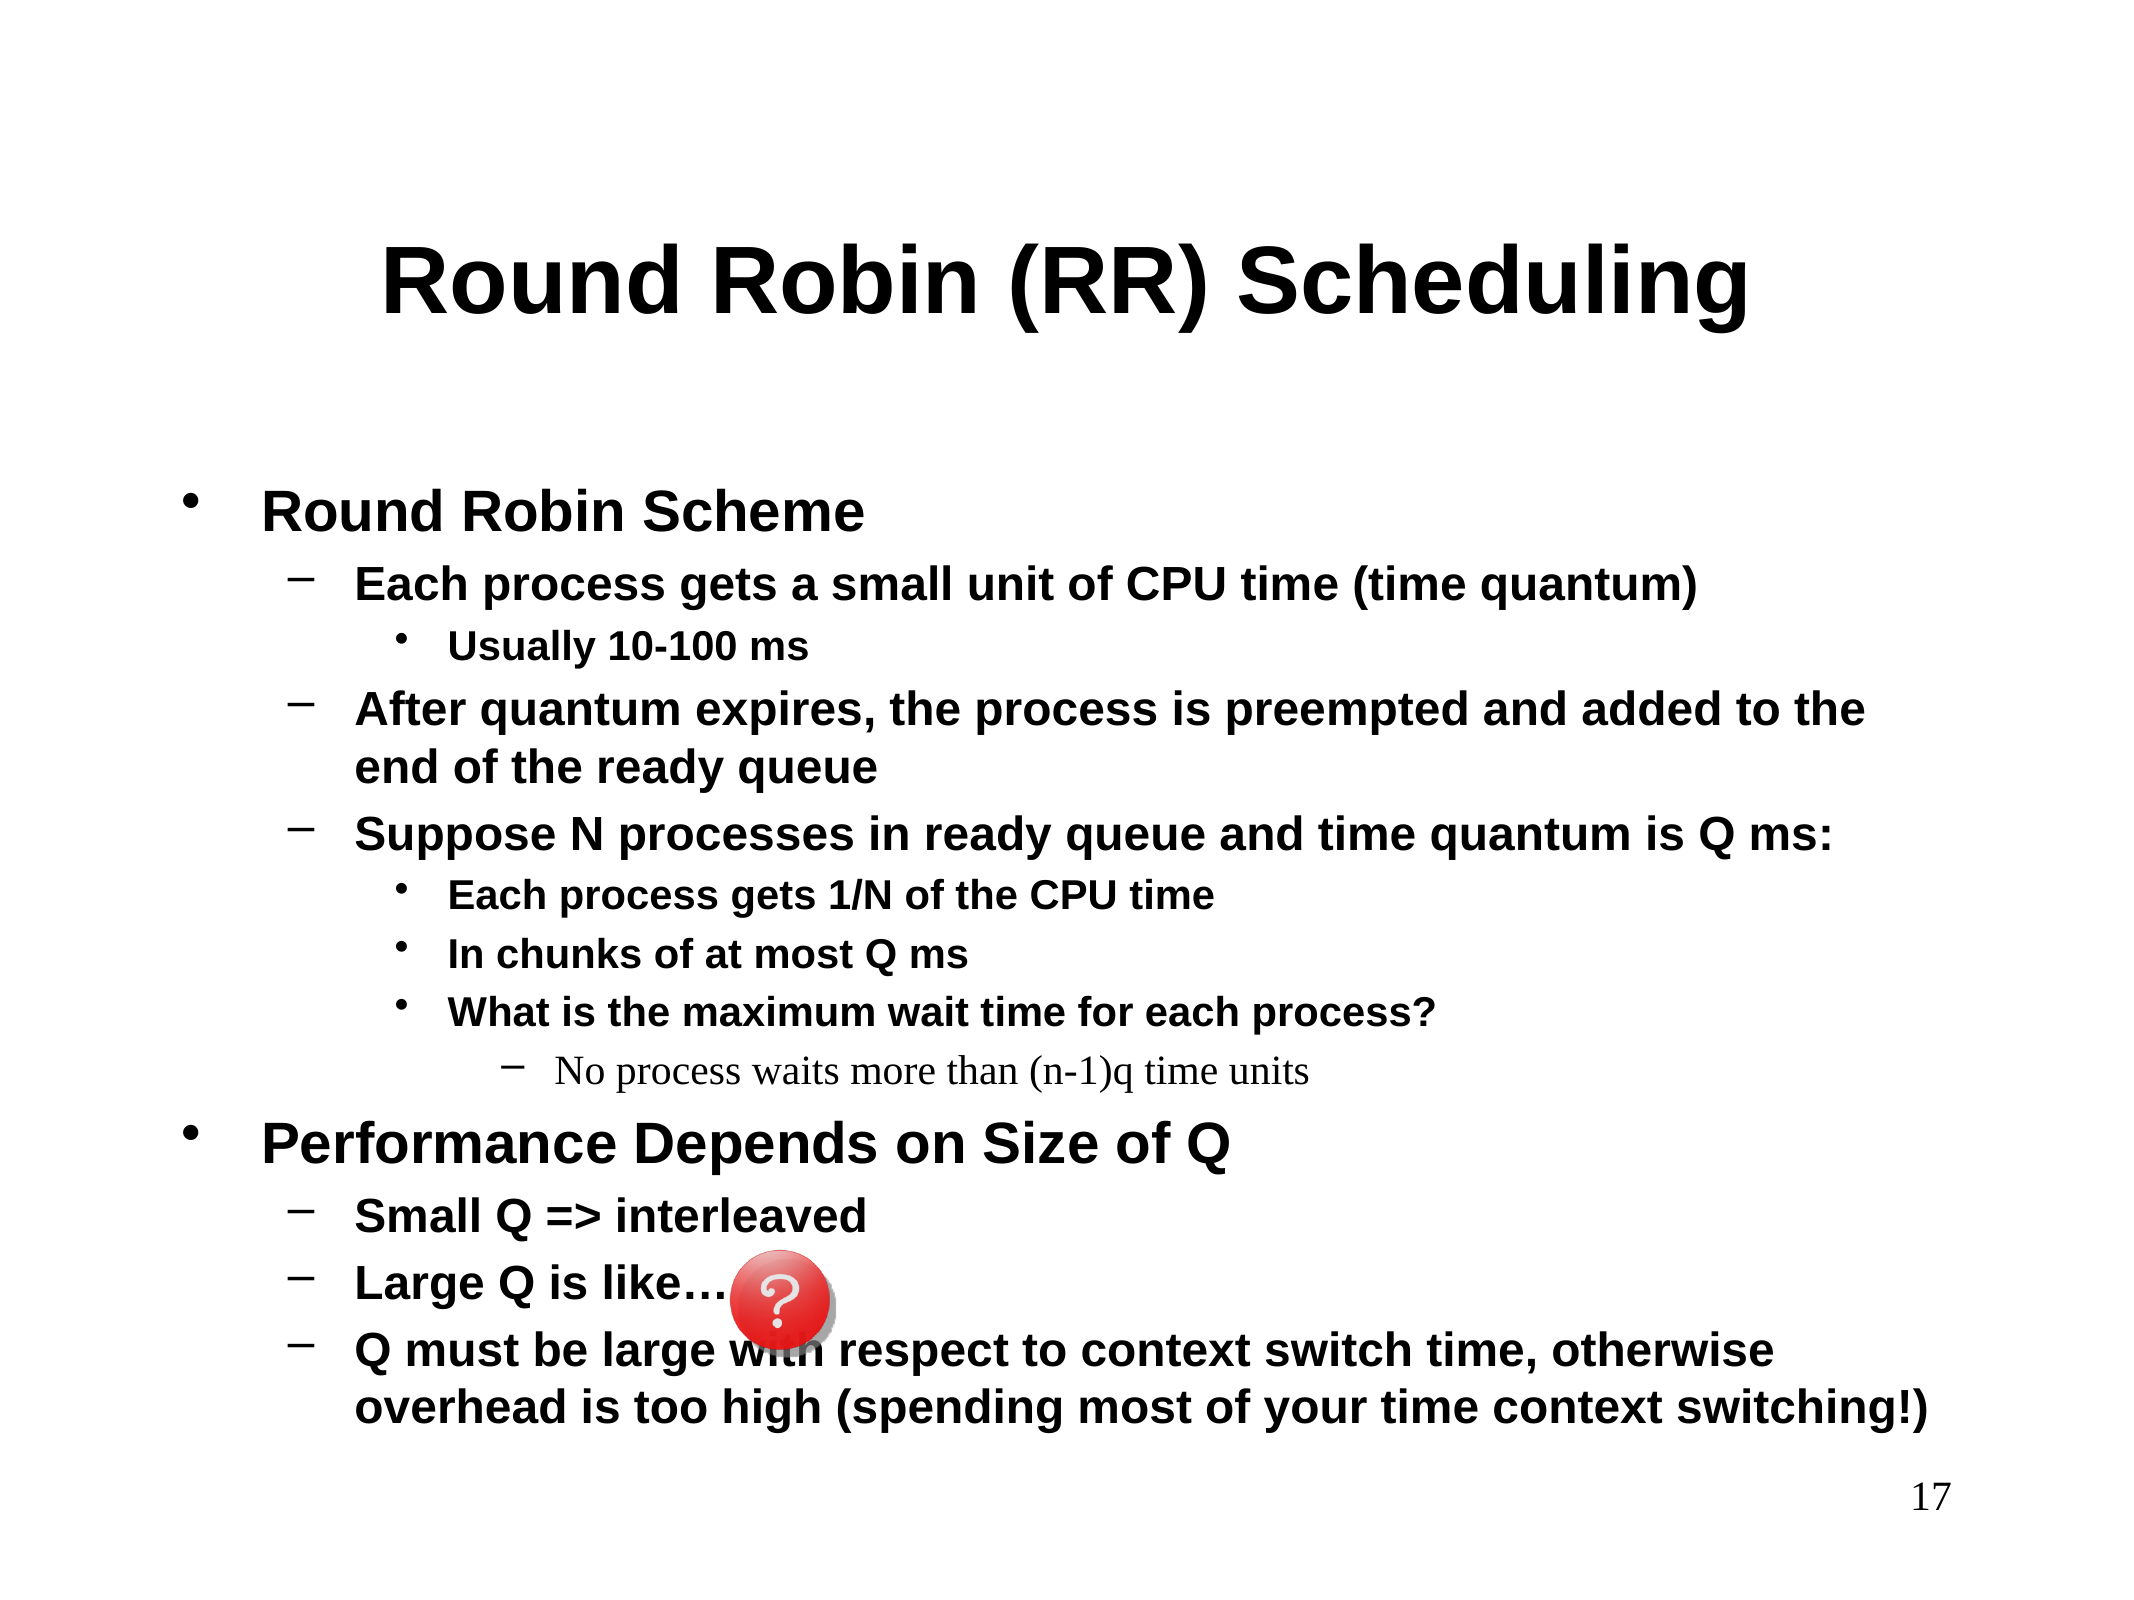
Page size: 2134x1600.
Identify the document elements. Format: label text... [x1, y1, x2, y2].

title Round Robin (RR) Scheduling [159, 142, 1974, 409]
slide_number 17 [1528, 1457, 1974, 1565]
list Round Robin Scheme Each process gets a small unit of CPU time (time quantum) Usually 10-100 ms After quantum expires, the process is preempted and added to the end of the ready queue Suppose N processes in ready queue and time quantum is Q ms: Each process gets 1/N of the CPU time In chunks of at most Q ms What is the maximum wait time for each process? No process waits more than (n-1)q time units Performance Depends on Size of Q Small Q => interleaved Large Q is like… Q must be large with respect to context switch time, otherwise overhead is too high (spending most of your time context switching!) [159, 462, 1974, 1423]
picture [728, 1249, 830, 1351]
